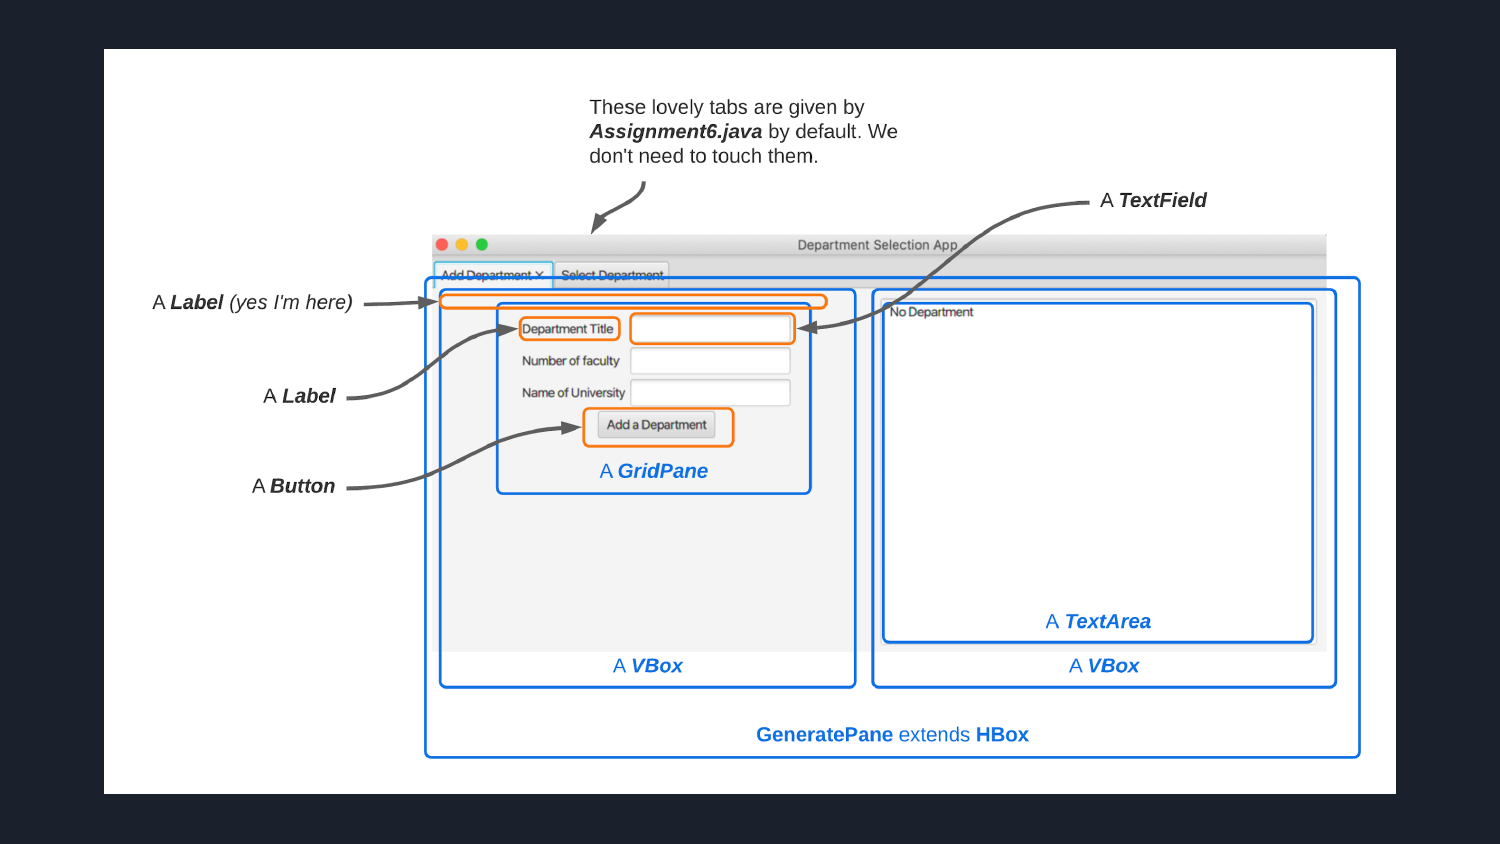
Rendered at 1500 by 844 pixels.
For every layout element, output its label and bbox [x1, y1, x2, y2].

picture [104, 49, 1396, 795]
